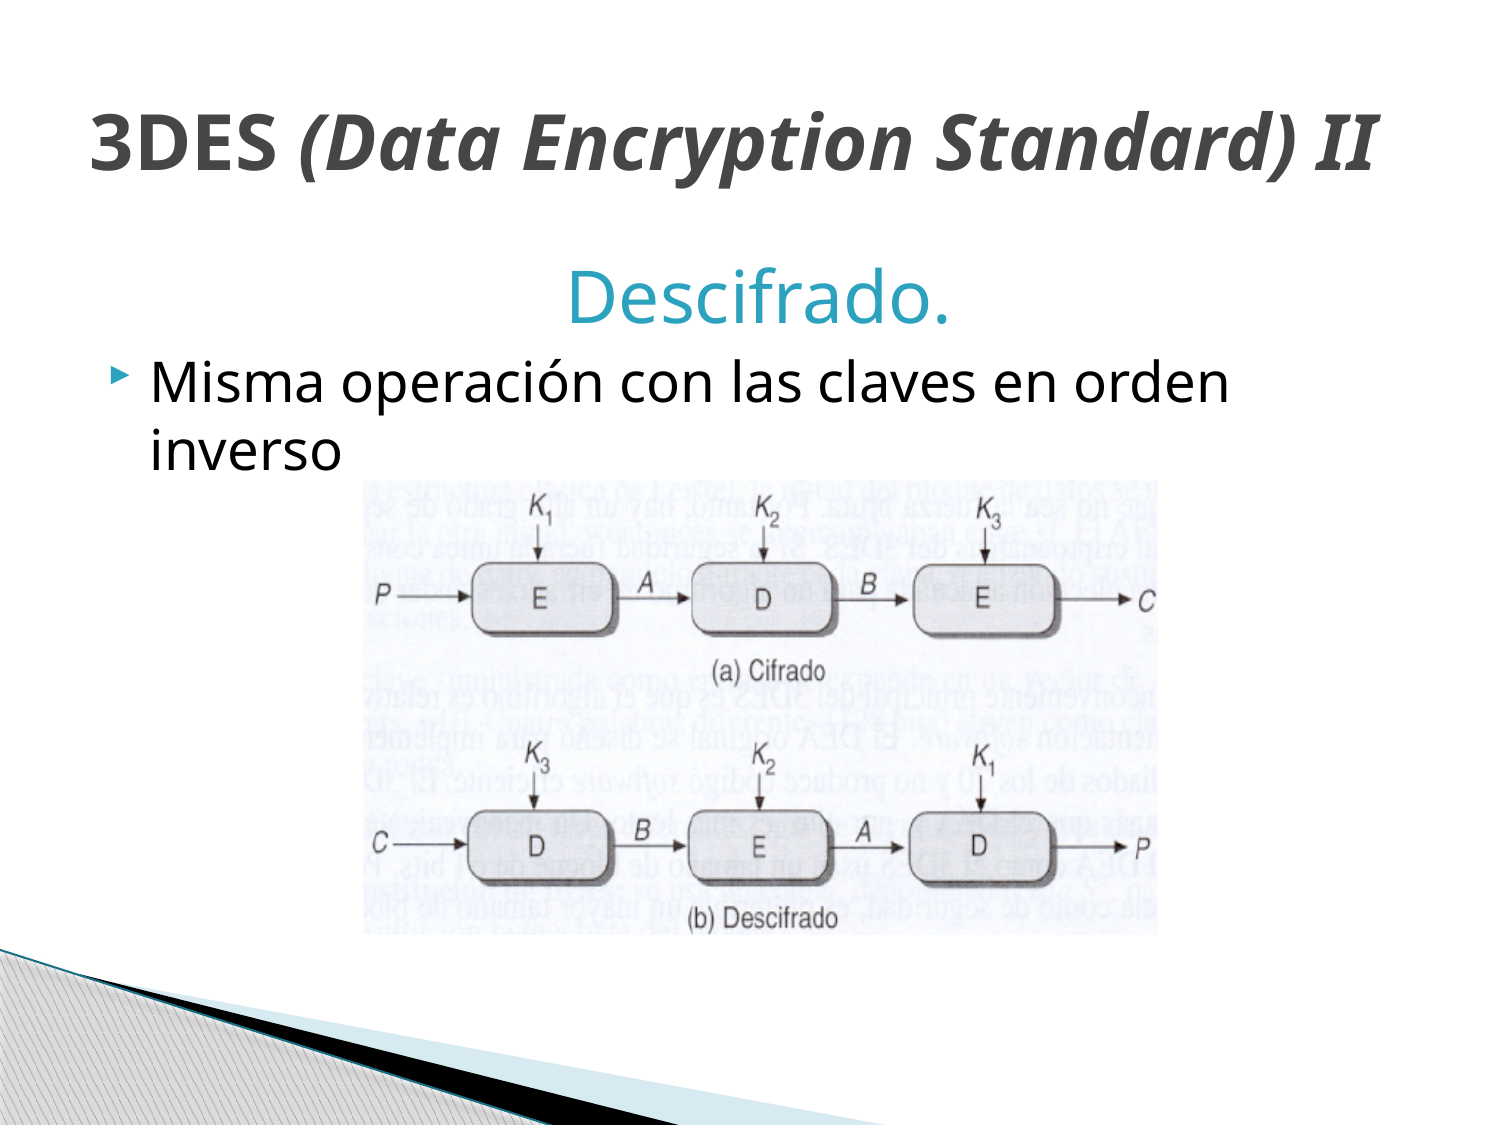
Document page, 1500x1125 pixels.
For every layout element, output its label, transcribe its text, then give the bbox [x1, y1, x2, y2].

list Descifrado. Misma operación con las claves en orden inverso [75, 243, 1425, 493]
title 3DES (Data Encryption Standard) II [75, 45, 1425, 233]
picture [363, 480, 1158, 935]
